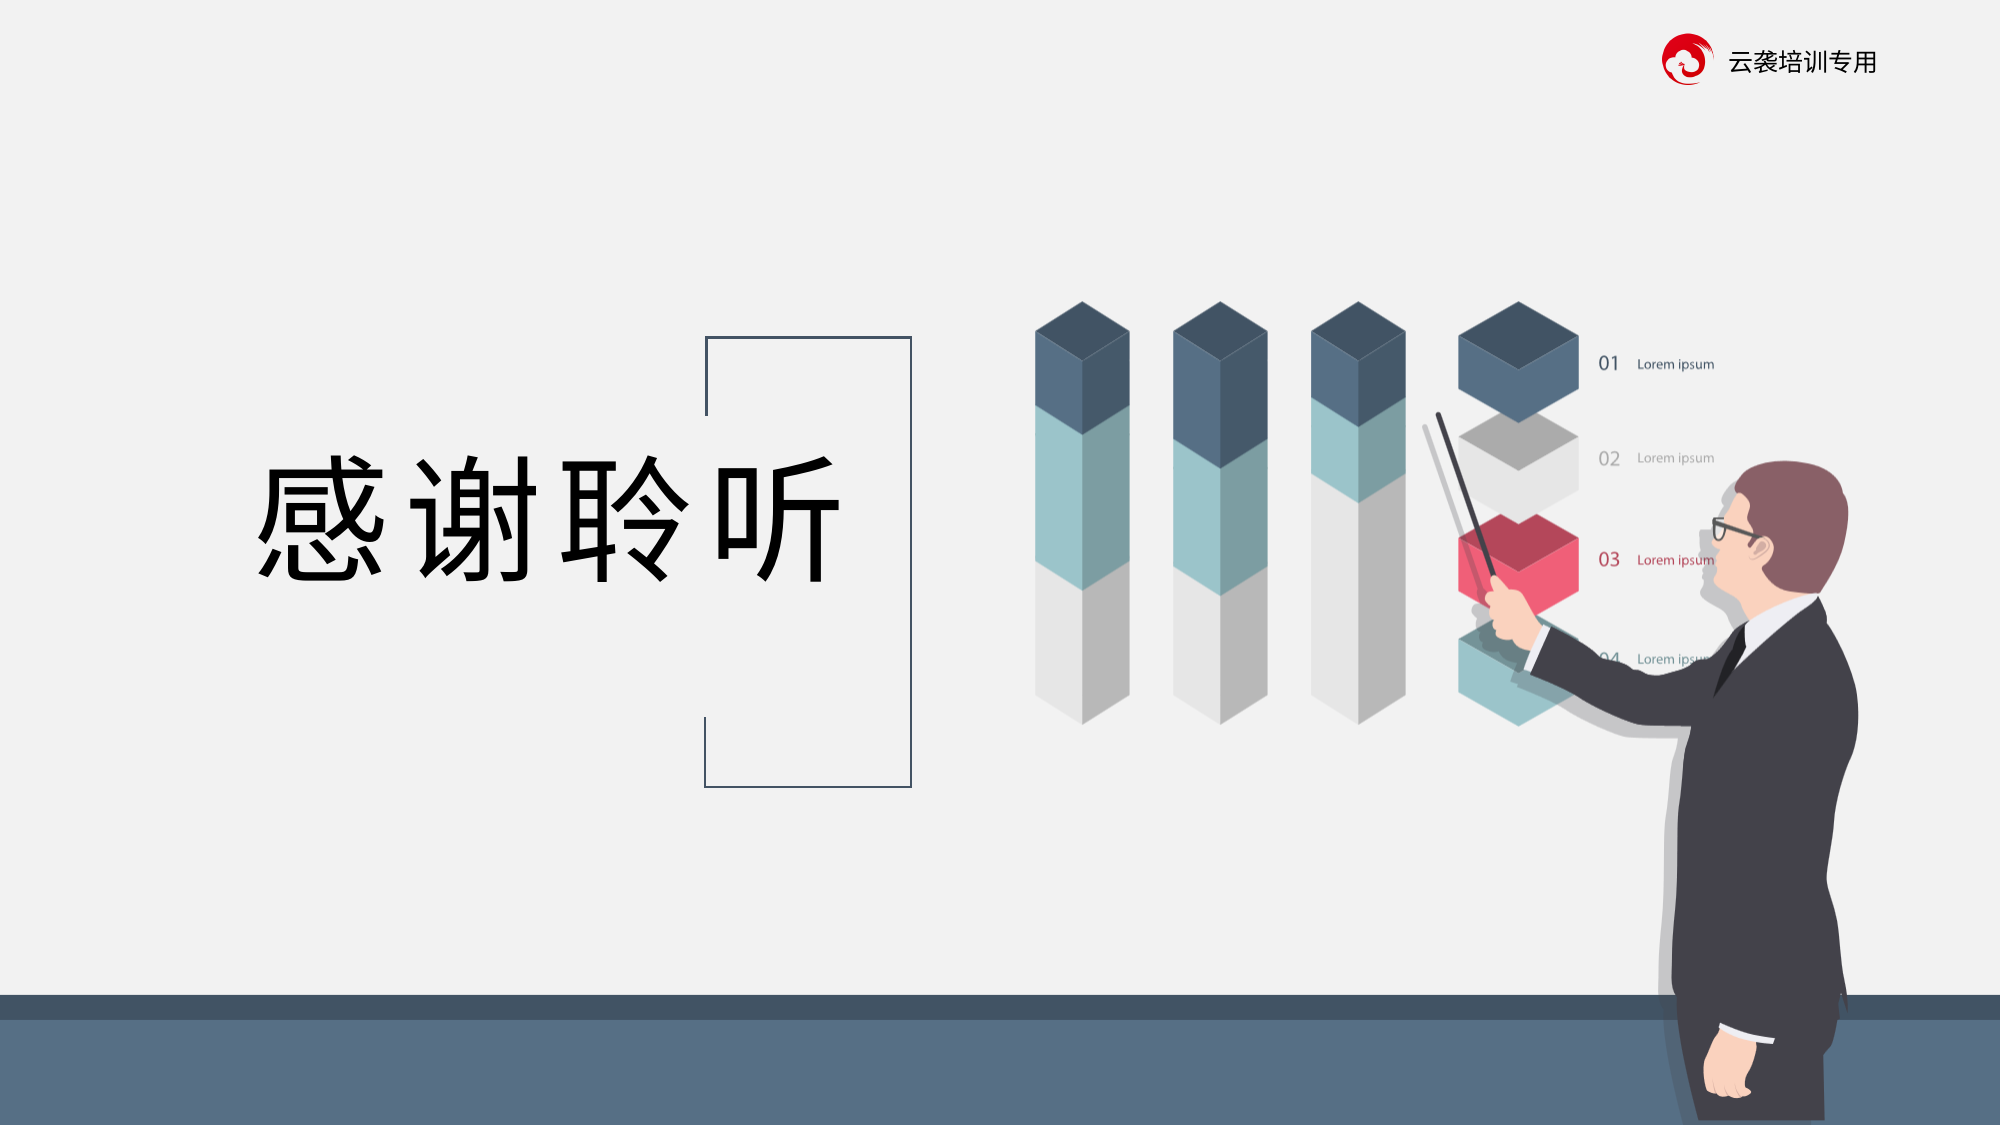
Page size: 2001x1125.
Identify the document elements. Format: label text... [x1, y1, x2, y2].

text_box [1662, 33, 1895, 85]
title 感谢聆听 [131, 420, 847, 613]
picture [0, 0, 2000, 1125]
